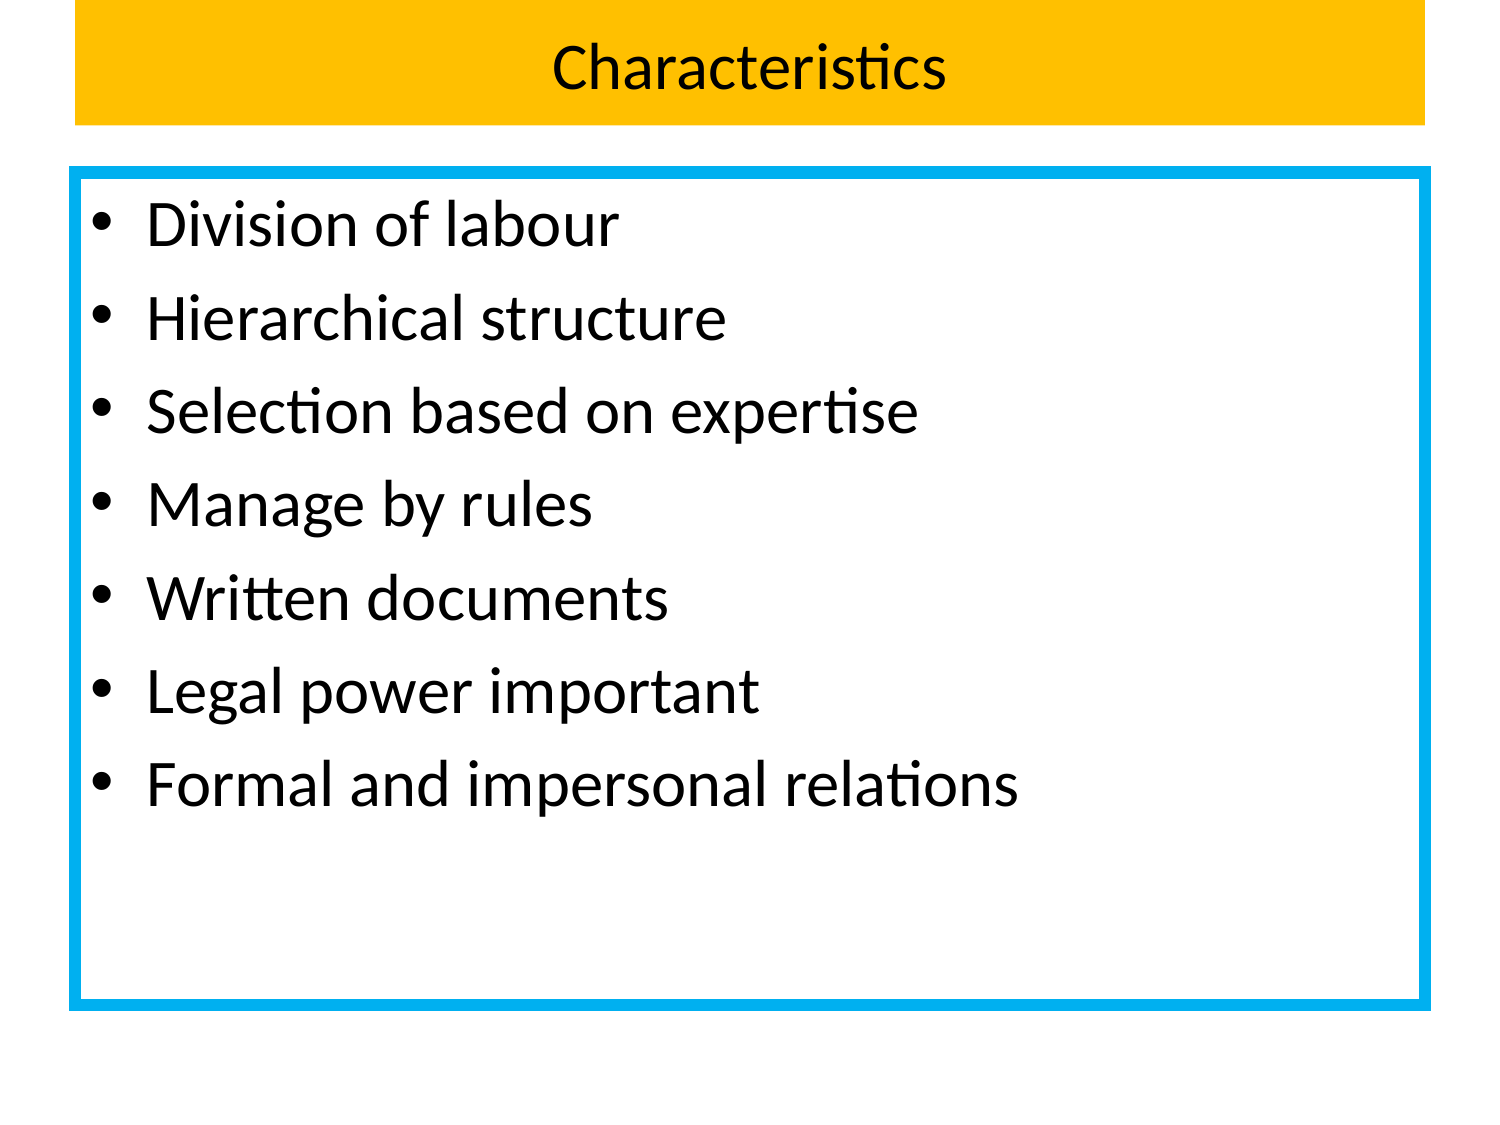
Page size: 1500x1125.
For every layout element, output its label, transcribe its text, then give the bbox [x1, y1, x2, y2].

title Characteristics [74, 0, 1426, 126]
list Division of labour Hierarchical structure Selection based on expertise Manage by rules Written documents Legal power important Formal and impersonal relations [74, 172, 1426, 1006]
